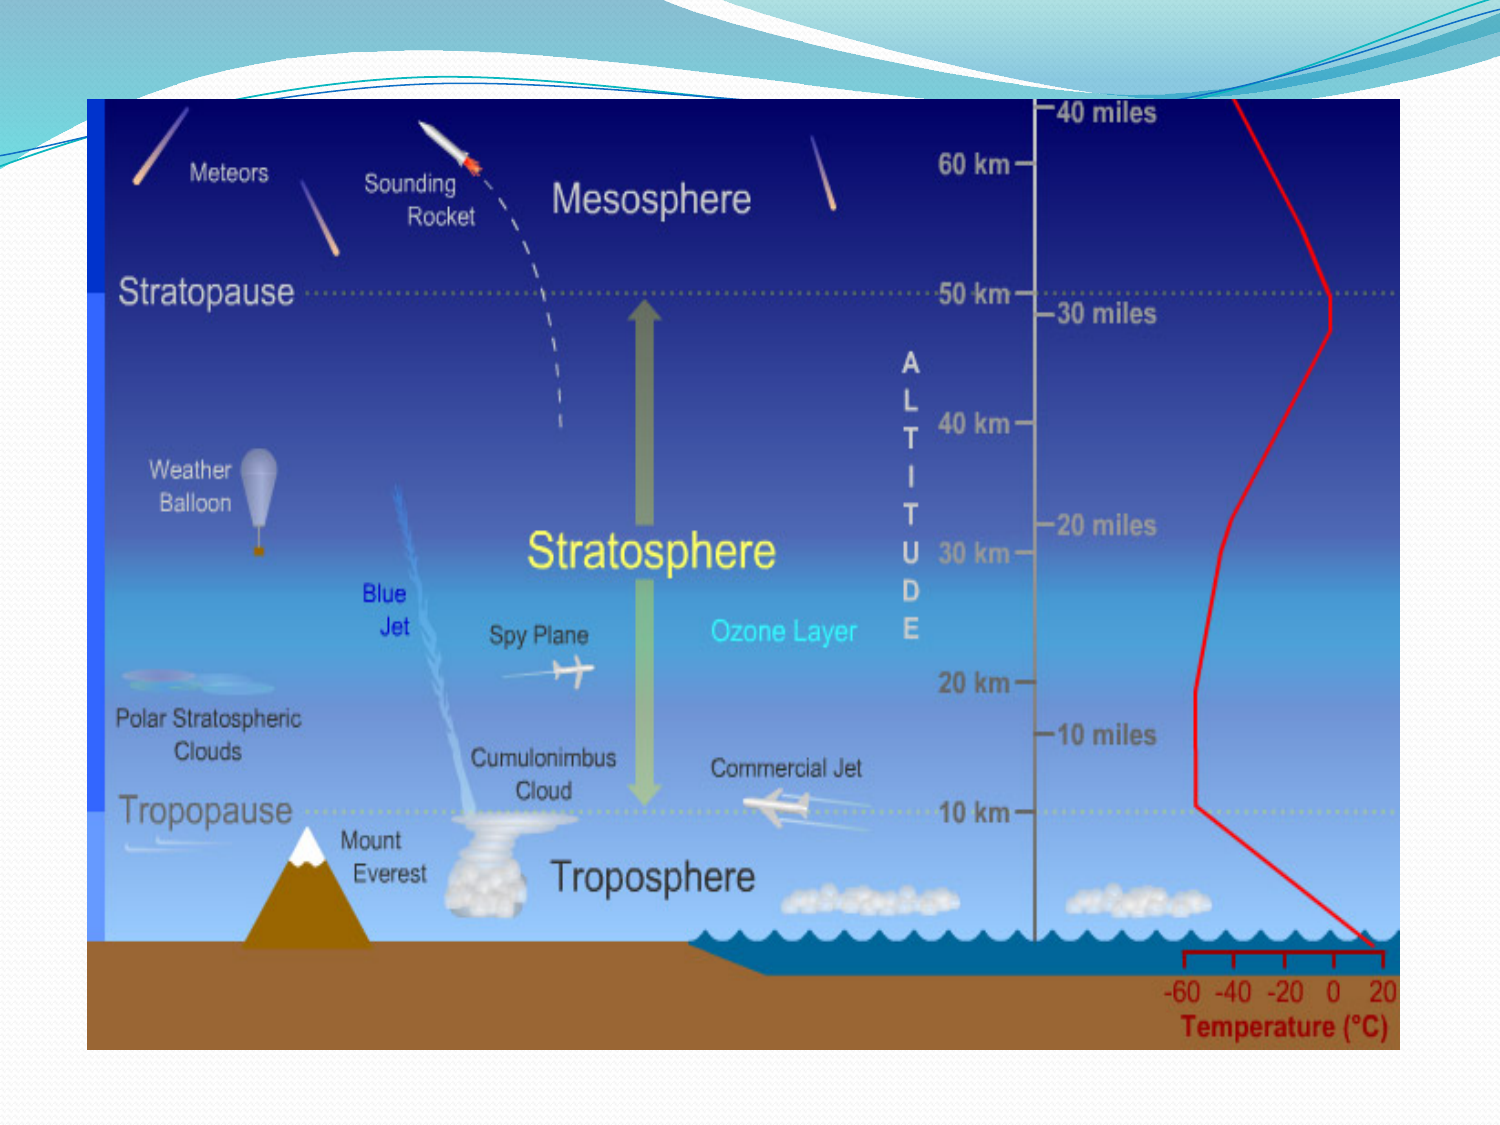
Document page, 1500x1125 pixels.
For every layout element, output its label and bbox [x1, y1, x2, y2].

picture [87, 99, 1401, 1051]
